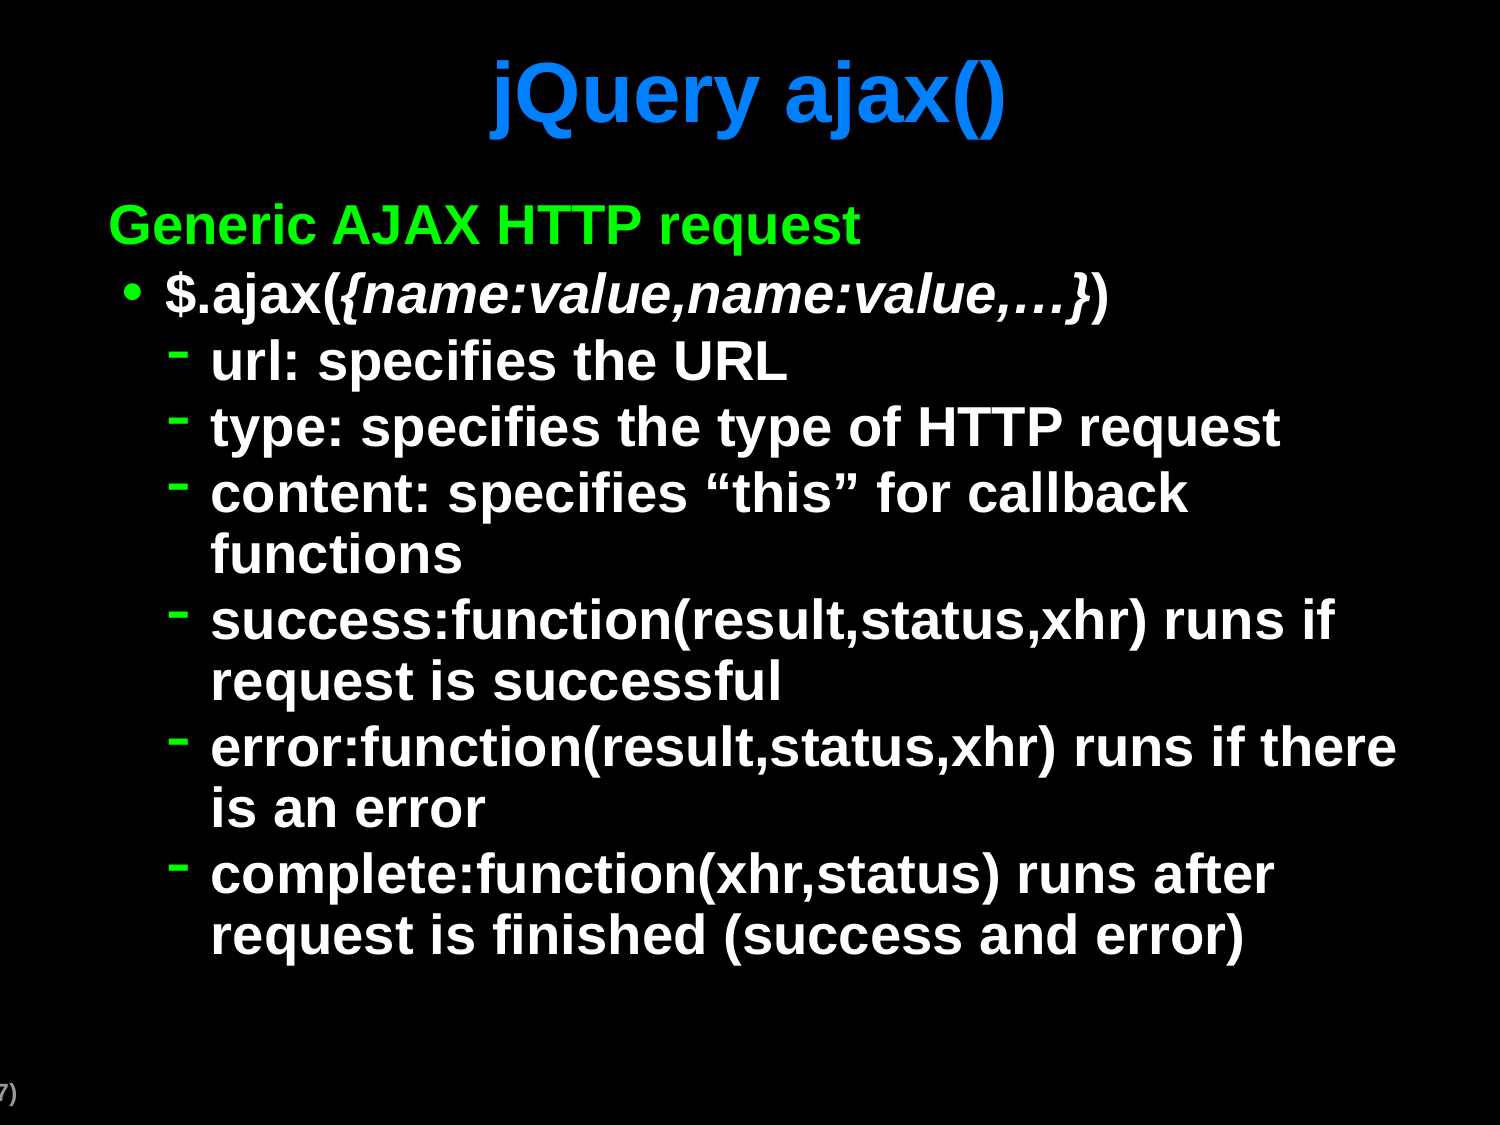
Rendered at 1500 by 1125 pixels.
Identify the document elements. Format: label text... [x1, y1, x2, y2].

title jQuery ajax() [0, 24, 1500, 166]
list Generic AJAX HTTP request $.ajax({name:value,name:value,…}) url: specifies the URL type: specifies the type of HTTP request content: specifies “this” for callback functions success:function(result,status,xhr) runs if request is successful error:function(result,status,xhr) runs if there is an error complete:function(xhr,status) runs after request is finished (success and error) [60, 185, 1452, 1037]
